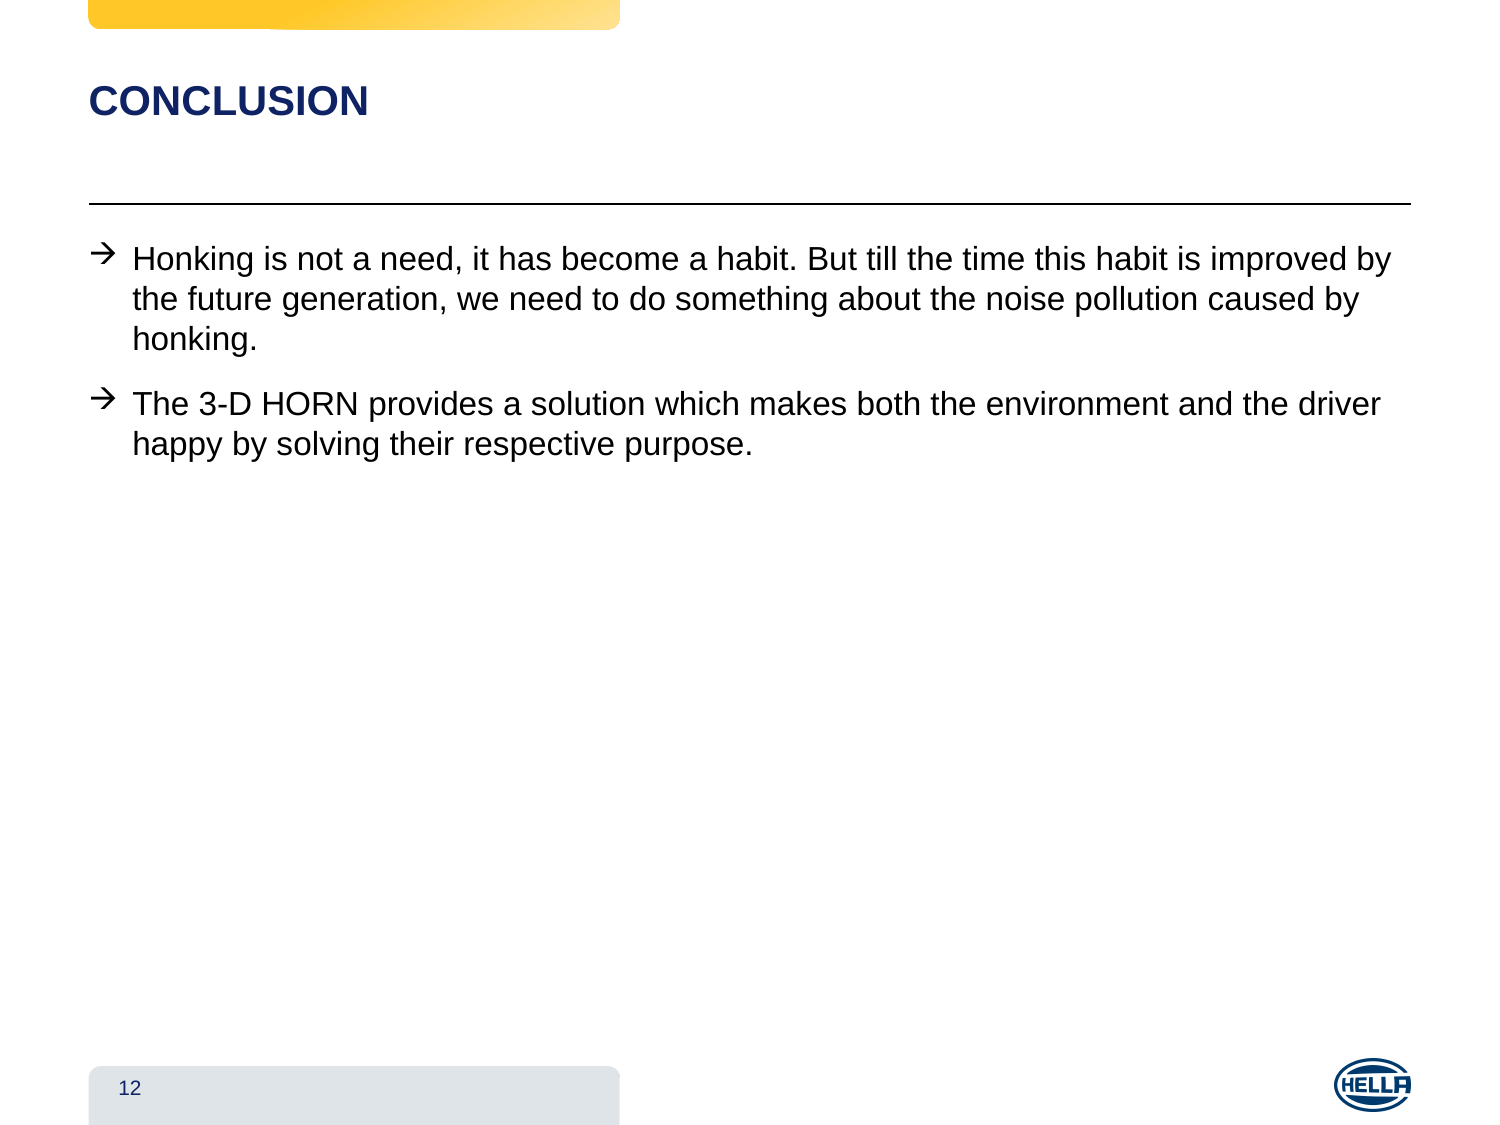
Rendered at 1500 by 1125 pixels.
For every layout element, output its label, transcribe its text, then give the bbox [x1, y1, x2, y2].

title CONCLUSION [88, 59, 1412, 205]
picture [88, 1065, 620, 1125]
picture [1334, 1058, 1411, 1112]
list Honking is not a need, it has become a habit. But till the time this habit is improved by the future generation, we need to do something about the noise pollution caused by honking. The 3-D HORN provides a solution which makes both the environment and the driver happy by solving their respective purpose. [88, 237, 1412, 1037]
slide_number 12 [88, 1074, 263, 1109]
